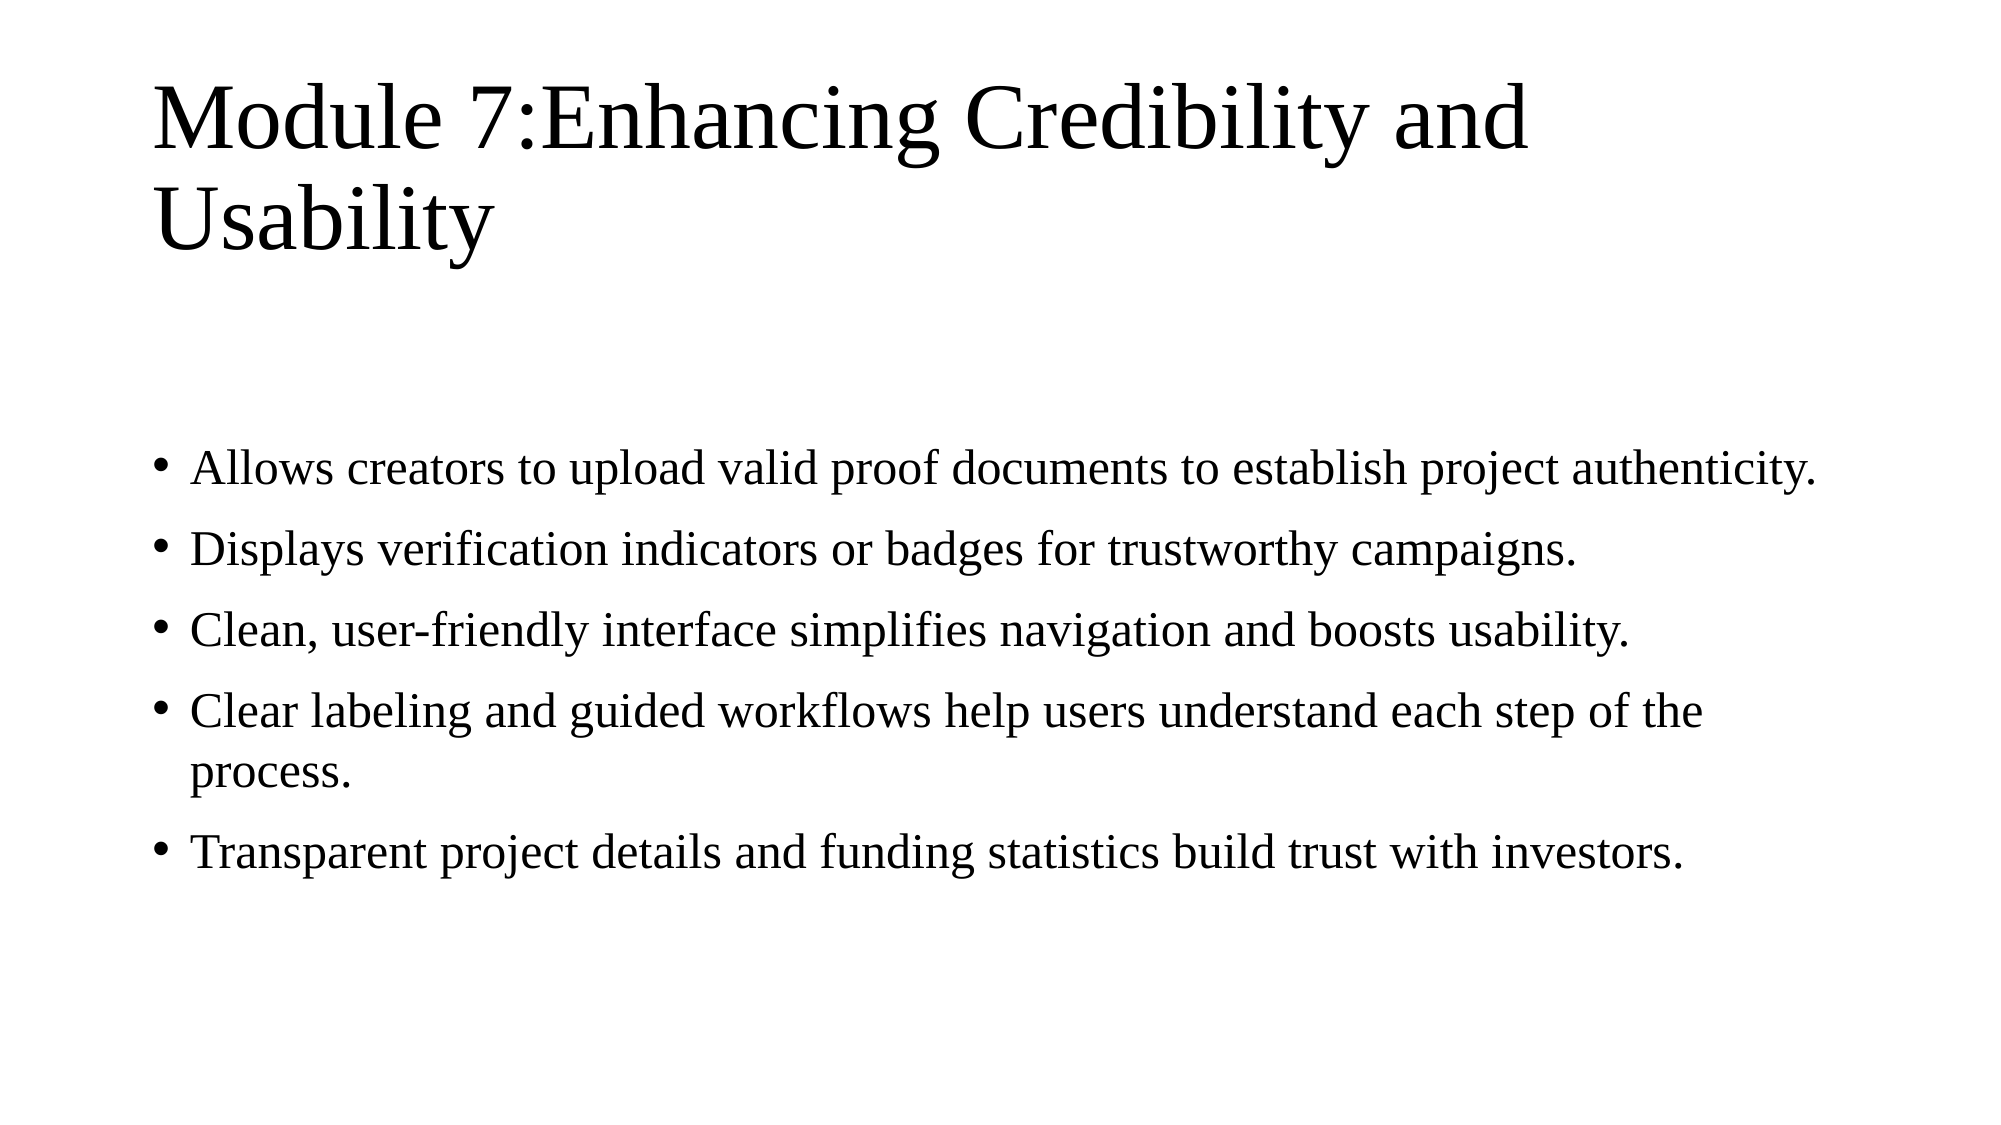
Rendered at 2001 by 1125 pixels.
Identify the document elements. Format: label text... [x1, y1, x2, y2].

title Module 7:Enhancing Credibility and Usability [137, 59, 1863, 278]
list Allows creators to upload valid proof documents to establish project authenticity. Displays verification indicators or badges for trustworthy campaigns. Clean, user-friendly interface simplifies navigation and boosts usability. Clear labeling and guided workflows help users understand each step of the process. Transparent project details and funding statistics build trust with investors. [137, 299, 1863, 1014]
